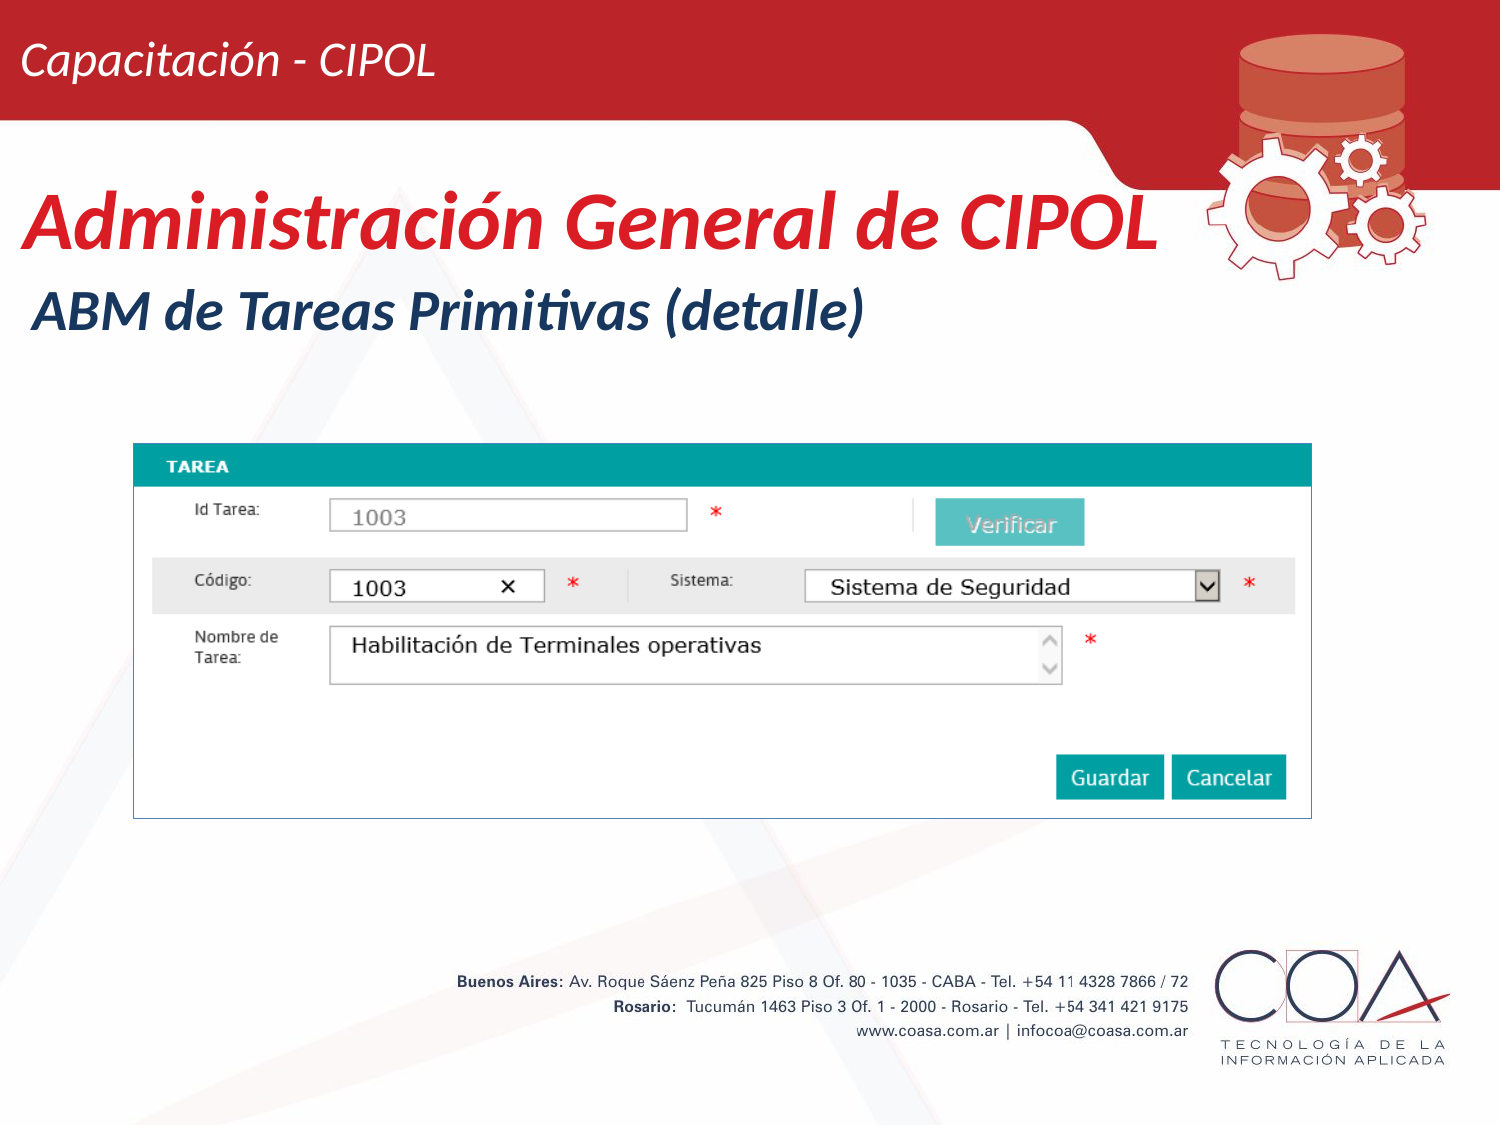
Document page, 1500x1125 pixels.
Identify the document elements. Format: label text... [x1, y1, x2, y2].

list Capacitación - CIPOL [5, 19, 1407, 79]
list Administración General de CIPOL [8, 159, 1403, 265]
title ABM de Tareas Primitivas (detalle) [17, 264, 1312, 339]
picture [0, 0, 1500, 1125]
